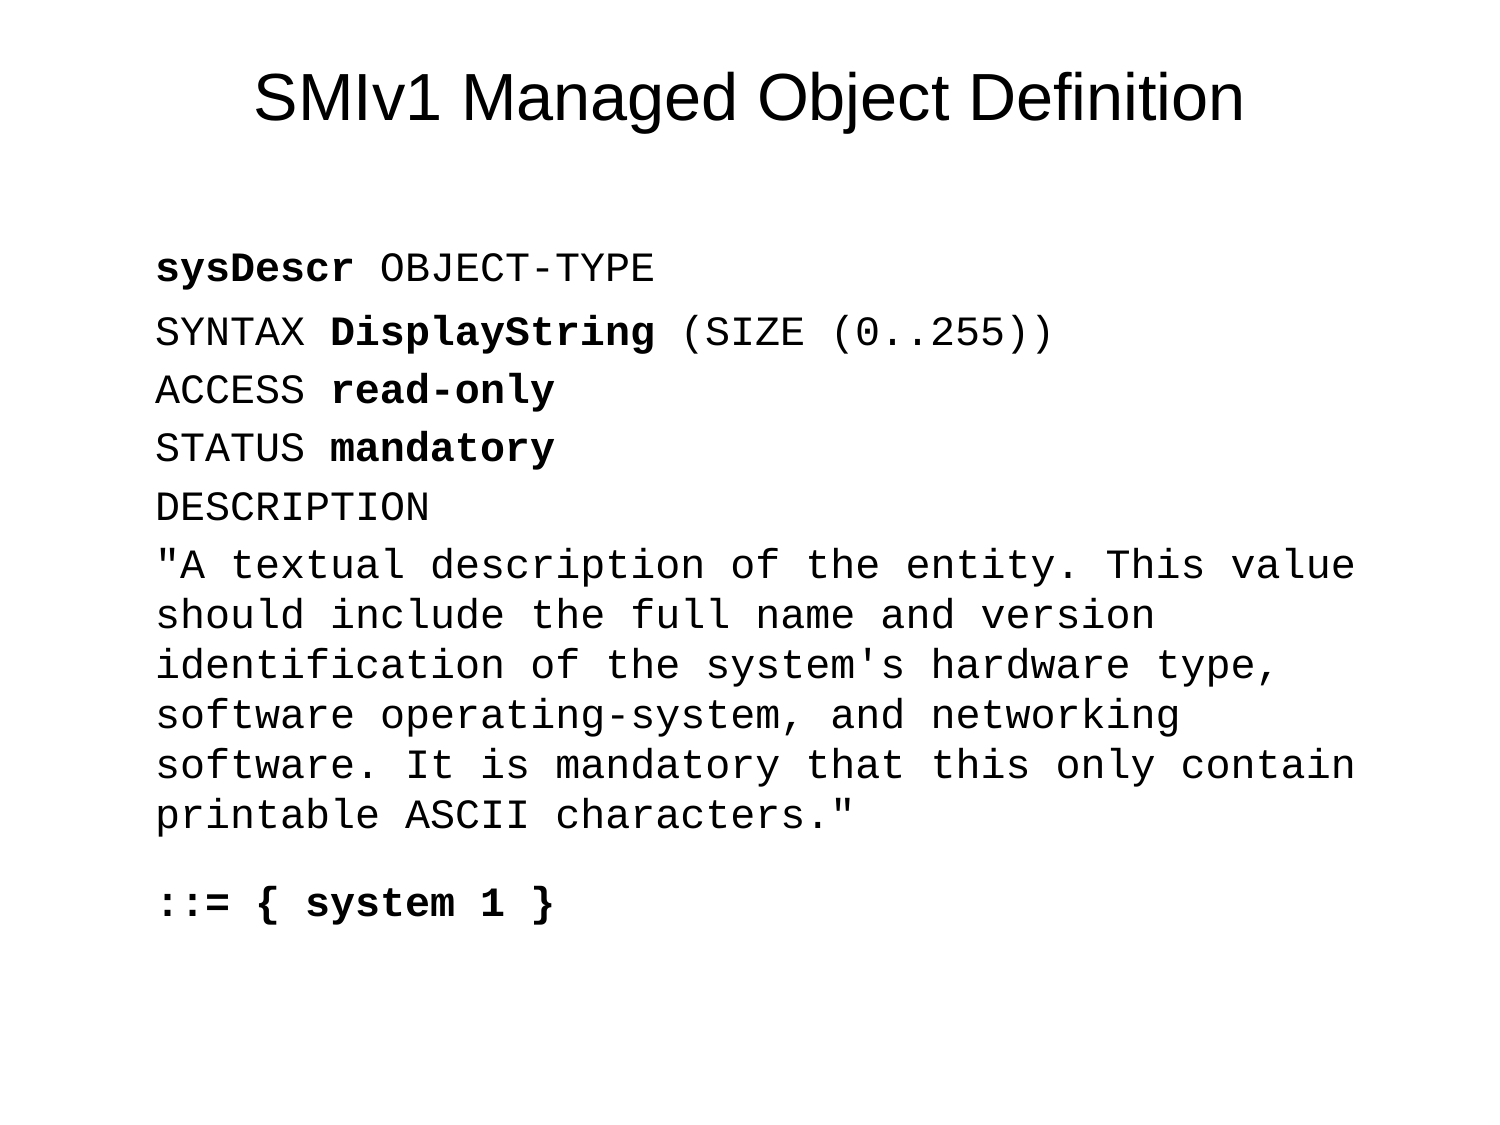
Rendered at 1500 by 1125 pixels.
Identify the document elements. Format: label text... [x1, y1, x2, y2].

text_box sysDescr OBJECT-TYPE SYNTAX DisplayString (SIZE (0..255)) ACCESS read-only STATUS mandatory DESCRIPTION "A textual description of the entity. This value should include the full name and version identification of the system's hardware type, software operating-system, and networking software. It is mandatory that this only contain printable ASCII characters." ::= { system 1 } [84, 207, 1421, 1028]
title SMIv1 Managed Object Definition [74, 0, 1426, 188]
